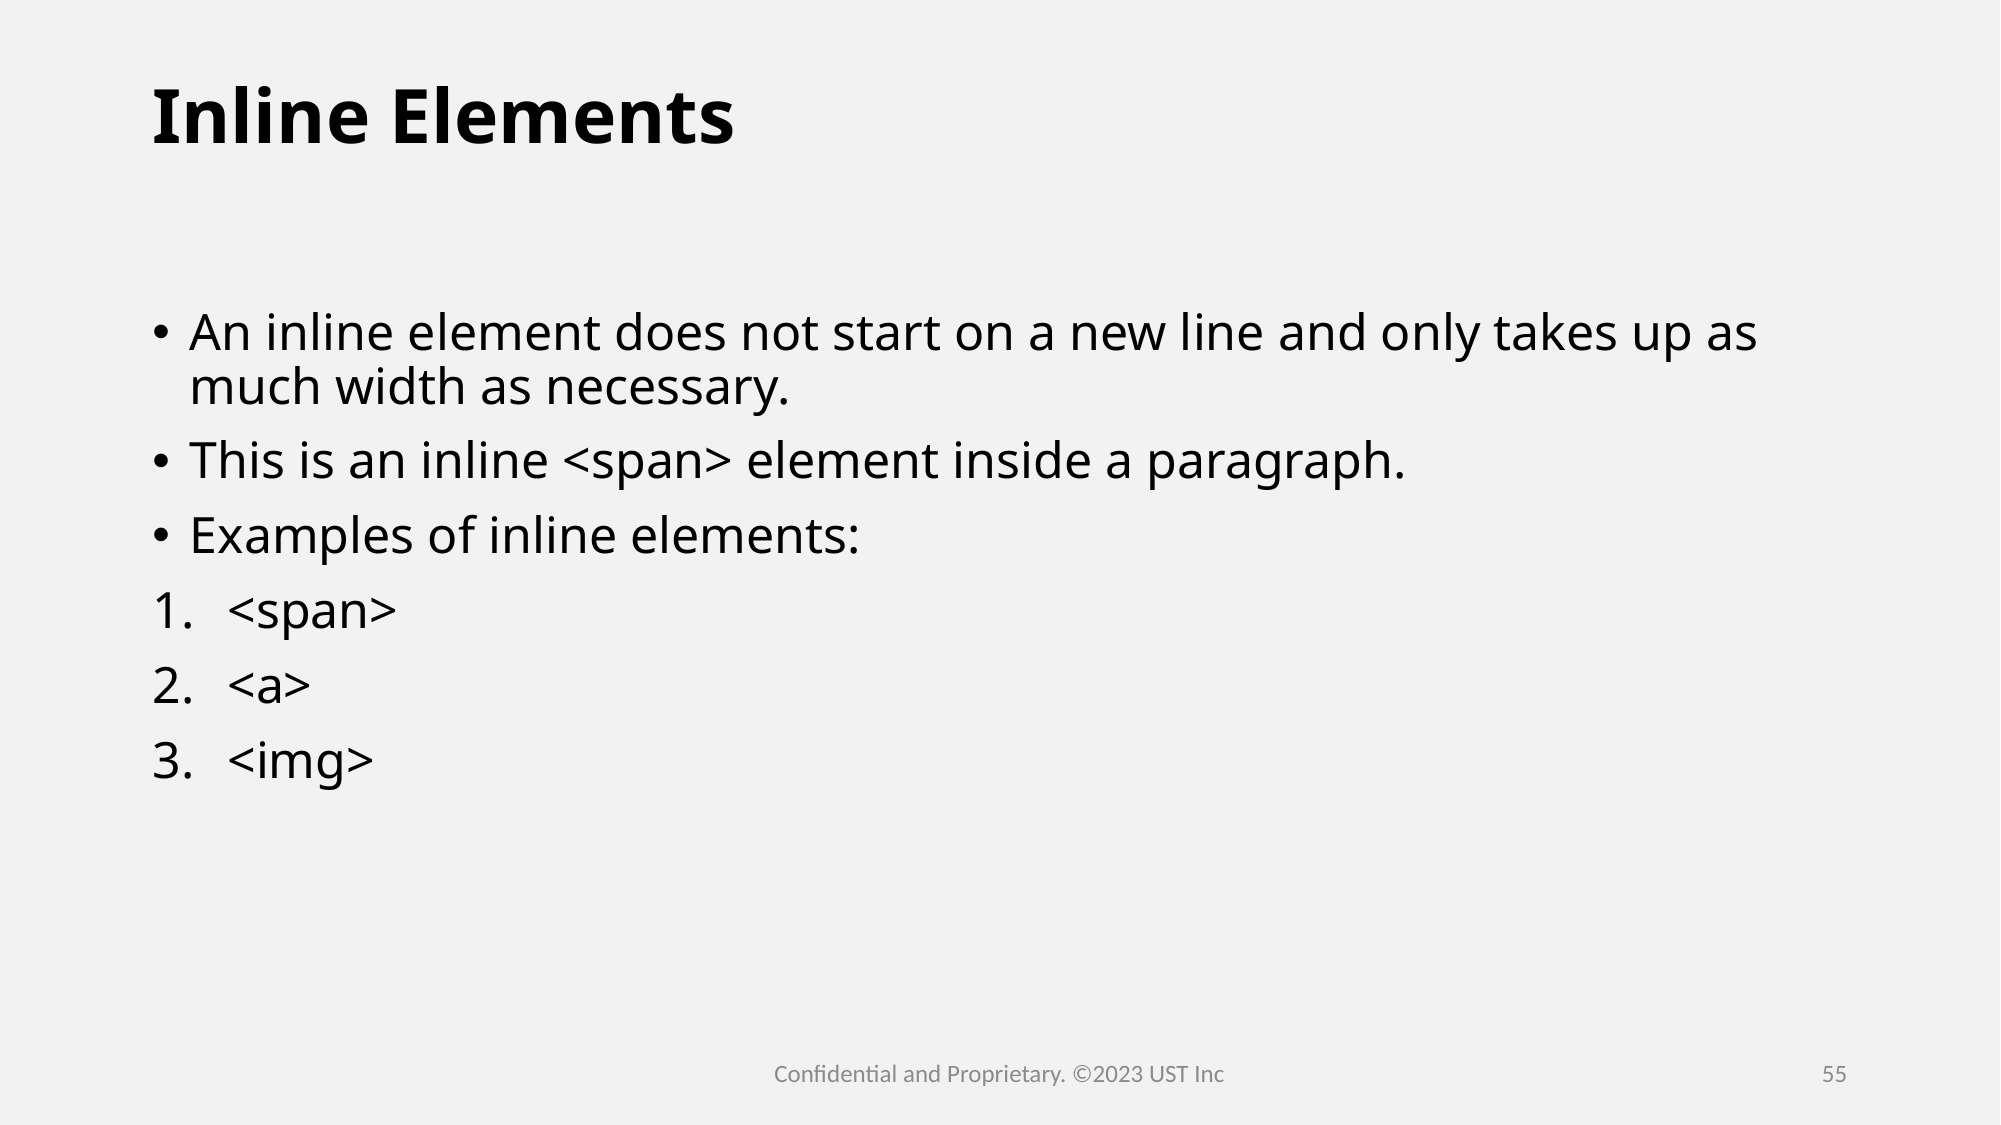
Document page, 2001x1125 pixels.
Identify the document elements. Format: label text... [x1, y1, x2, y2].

title Inline Elements [137, 59, 1863, 278]
slide_number 55 [1412, 1042, 1863, 1103]
list An inline element does not start on a new line and only takes up as much width as necessary. This is an inline <span> element inside a paragraph. Examples of inline elements: <span> <a> <img> [137, 299, 1863, 1014]
footer Confidential and Proprietary. ©2023 UST Inc [662, 1042, 1338, 1103]
